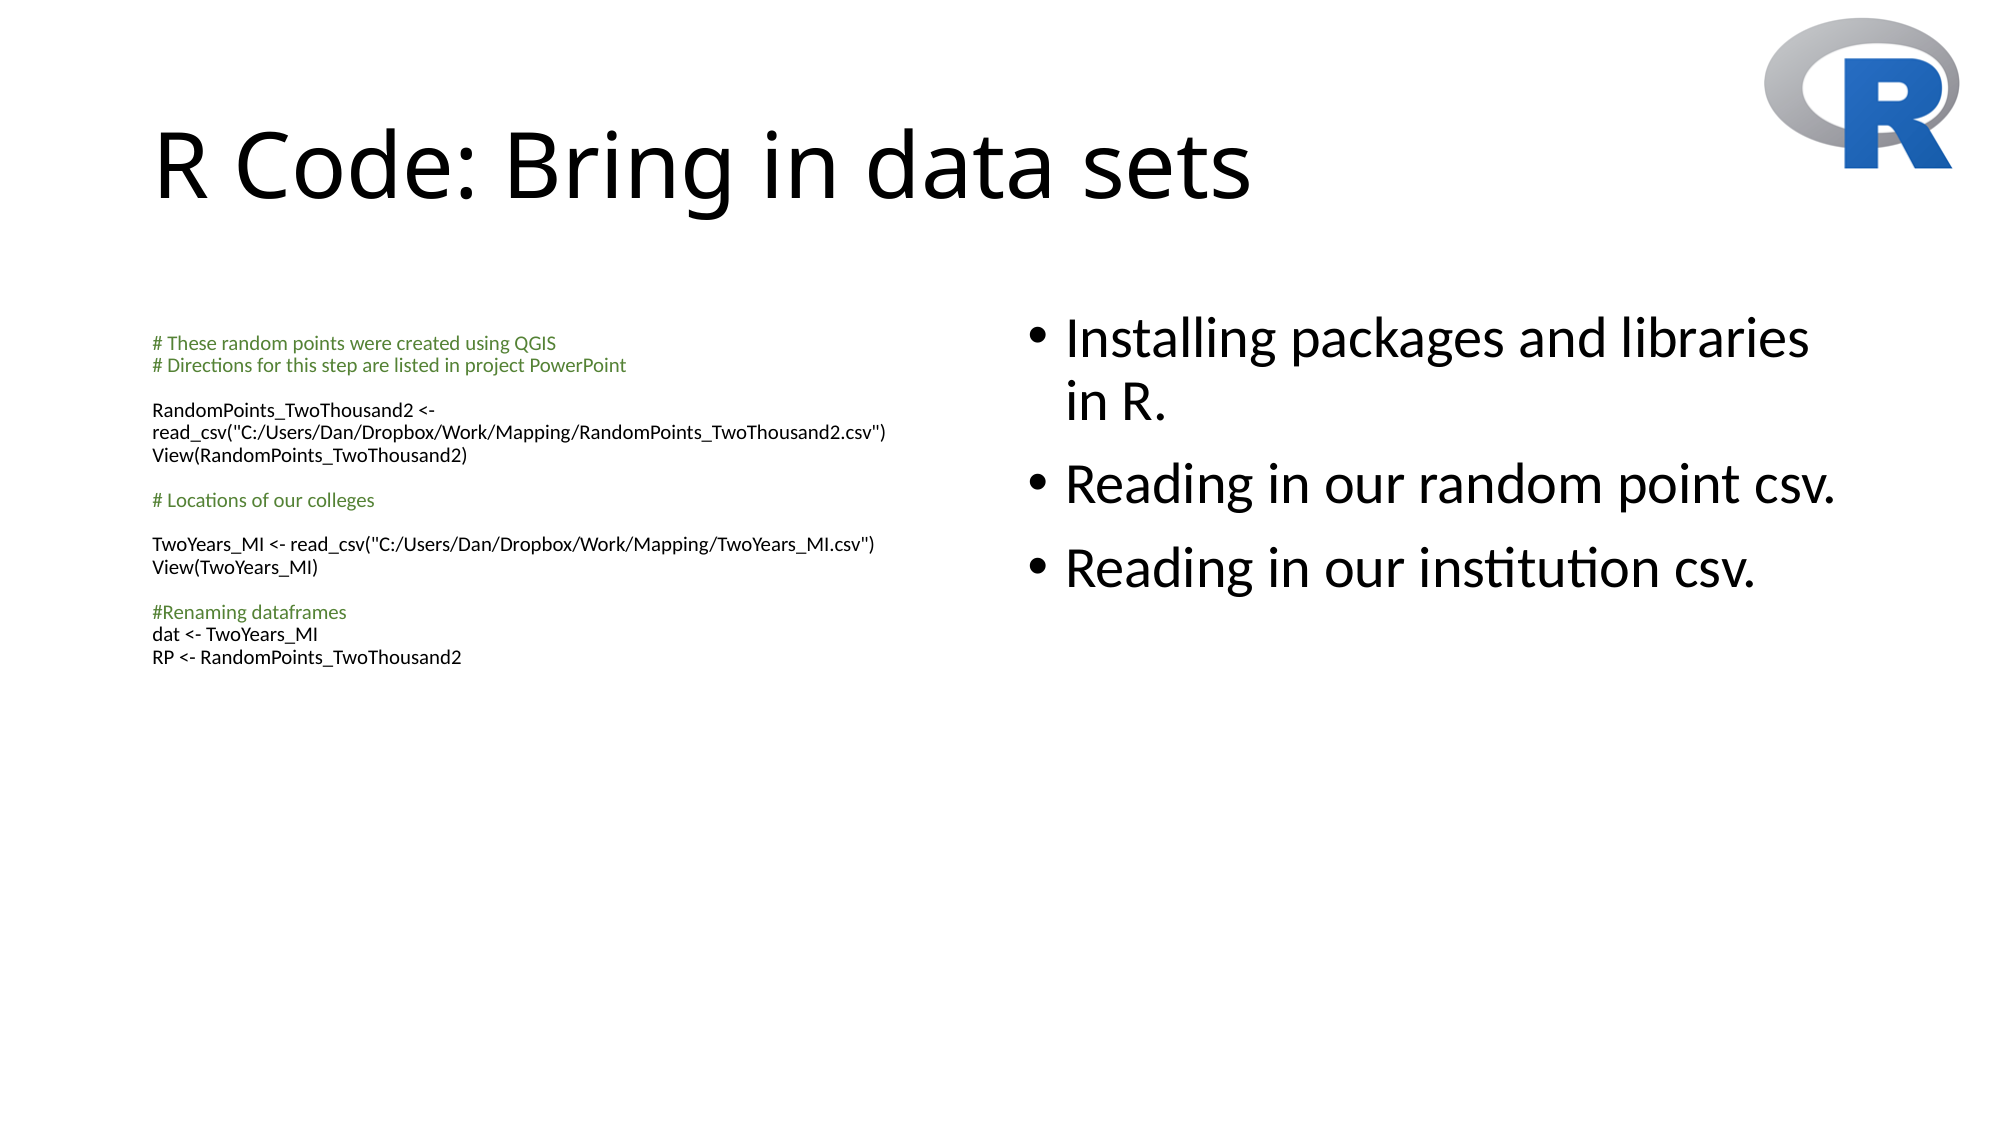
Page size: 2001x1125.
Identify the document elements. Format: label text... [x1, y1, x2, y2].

title R Code: Bring in data sets [137, 59, 1863, 278]
list Installing packages and libraries in R. Reading in our random point csv. Reading in our institution csv. [1012, 299, 1863, 1014]
picture [1764, 17, 1960, 169]
list # These random points were created using QGIS # Directions for this step are listed in project PowerPoint RandomPoints_TwoThousand2 <- read_csv("C:/Users/Dan/Dropbox/Work/Mapping/RandomPoints_TwoThousand2.csv") View(RandomPoints_TwoThousand2) # Locations of our colleges TwoYears_MI <- read_csv("C:/Users/Dan/Dropbox/Work/Mapping/TwoYears_MI.csv") View(TwoYears_MI) #Renaming dataframes dat <- TwoYears_MI RP <- RandomPoints_TwoThousand2 [137, 299, 988, 1014]
